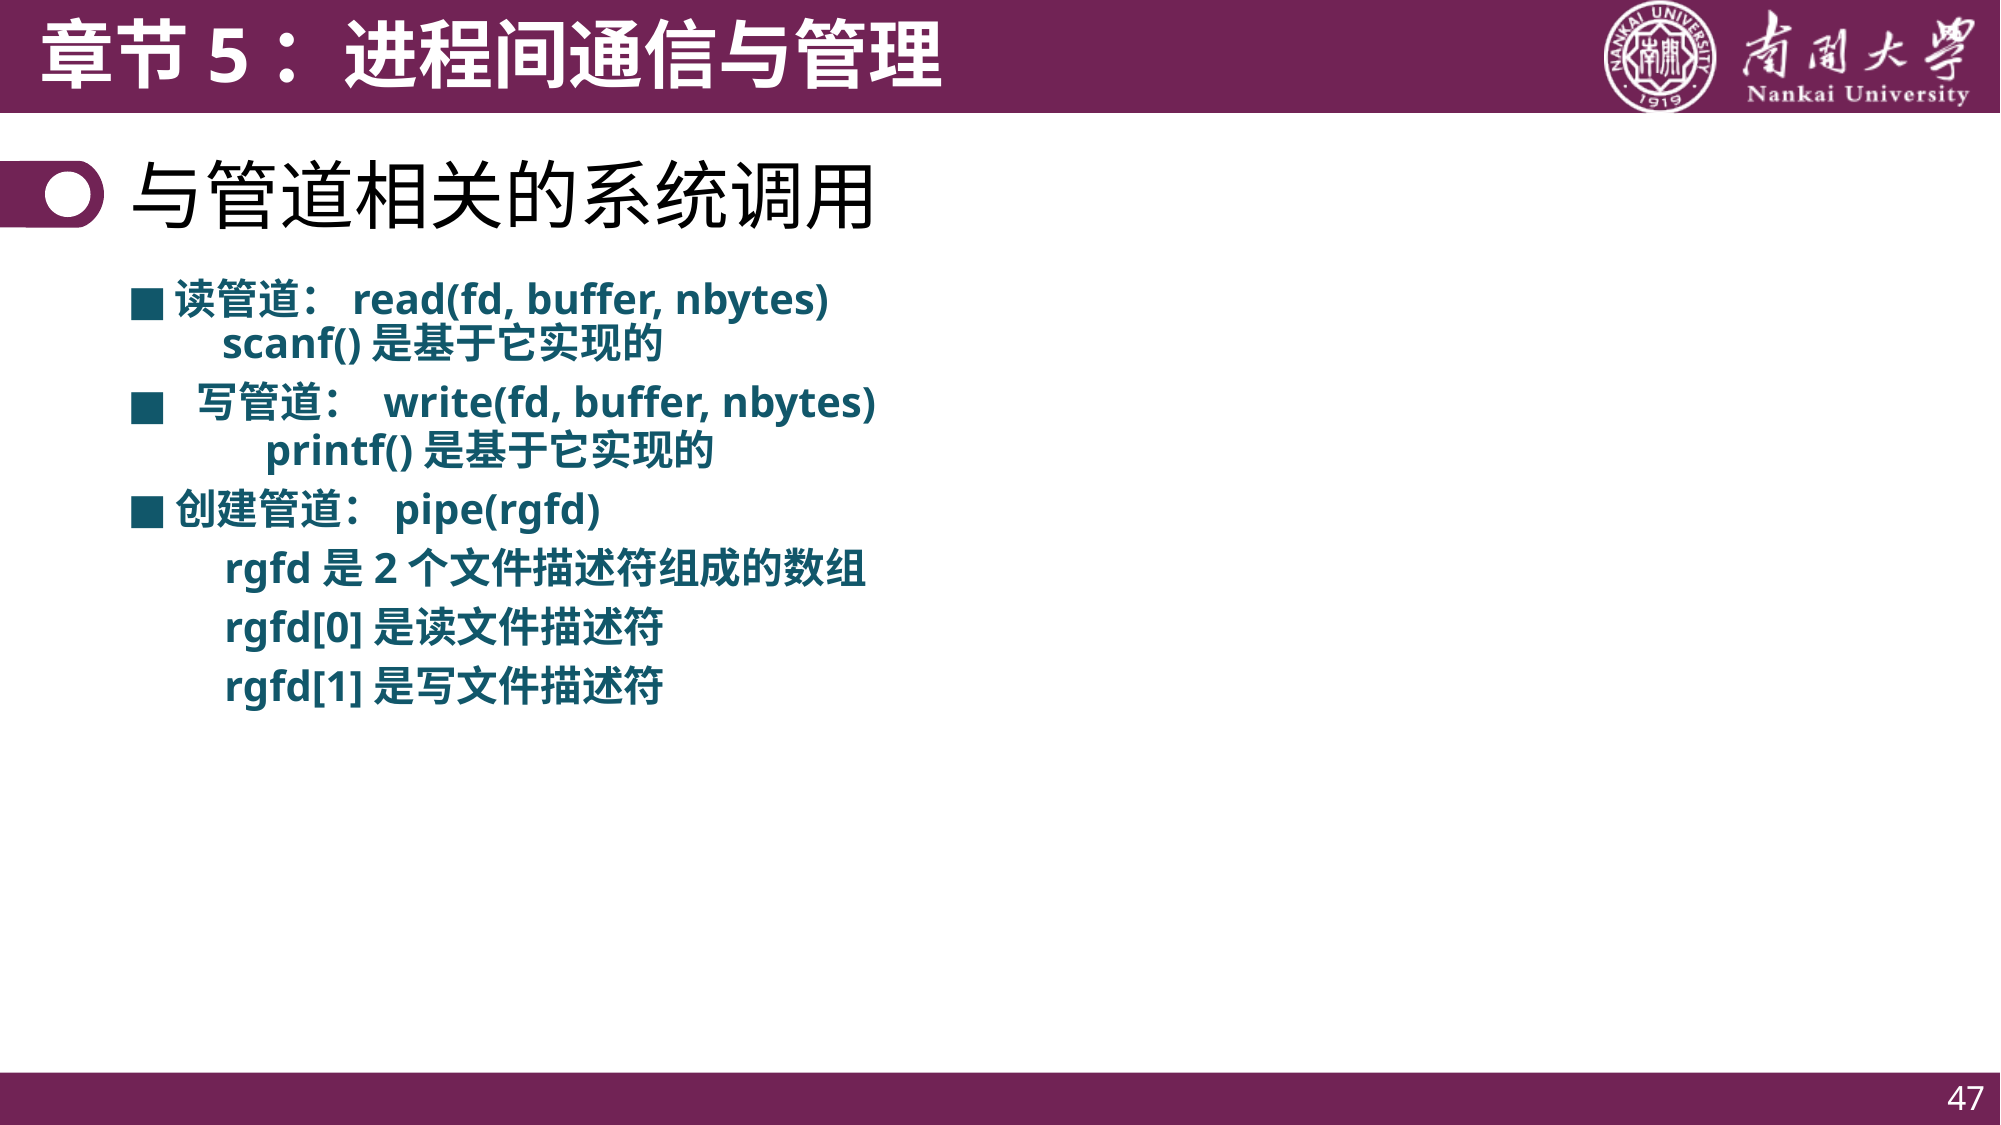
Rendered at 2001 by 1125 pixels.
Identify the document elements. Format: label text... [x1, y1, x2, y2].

slide_number 47 [1533, 1074, 2000, 1125]
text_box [112, 266, 870, 369]
title 与管道相关的系统调用 [114, 143, 1886, 255]
picture [1604, 0, 2001, 118]
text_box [112, 370, 1214, 484]
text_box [112, 474, 886, 720]
